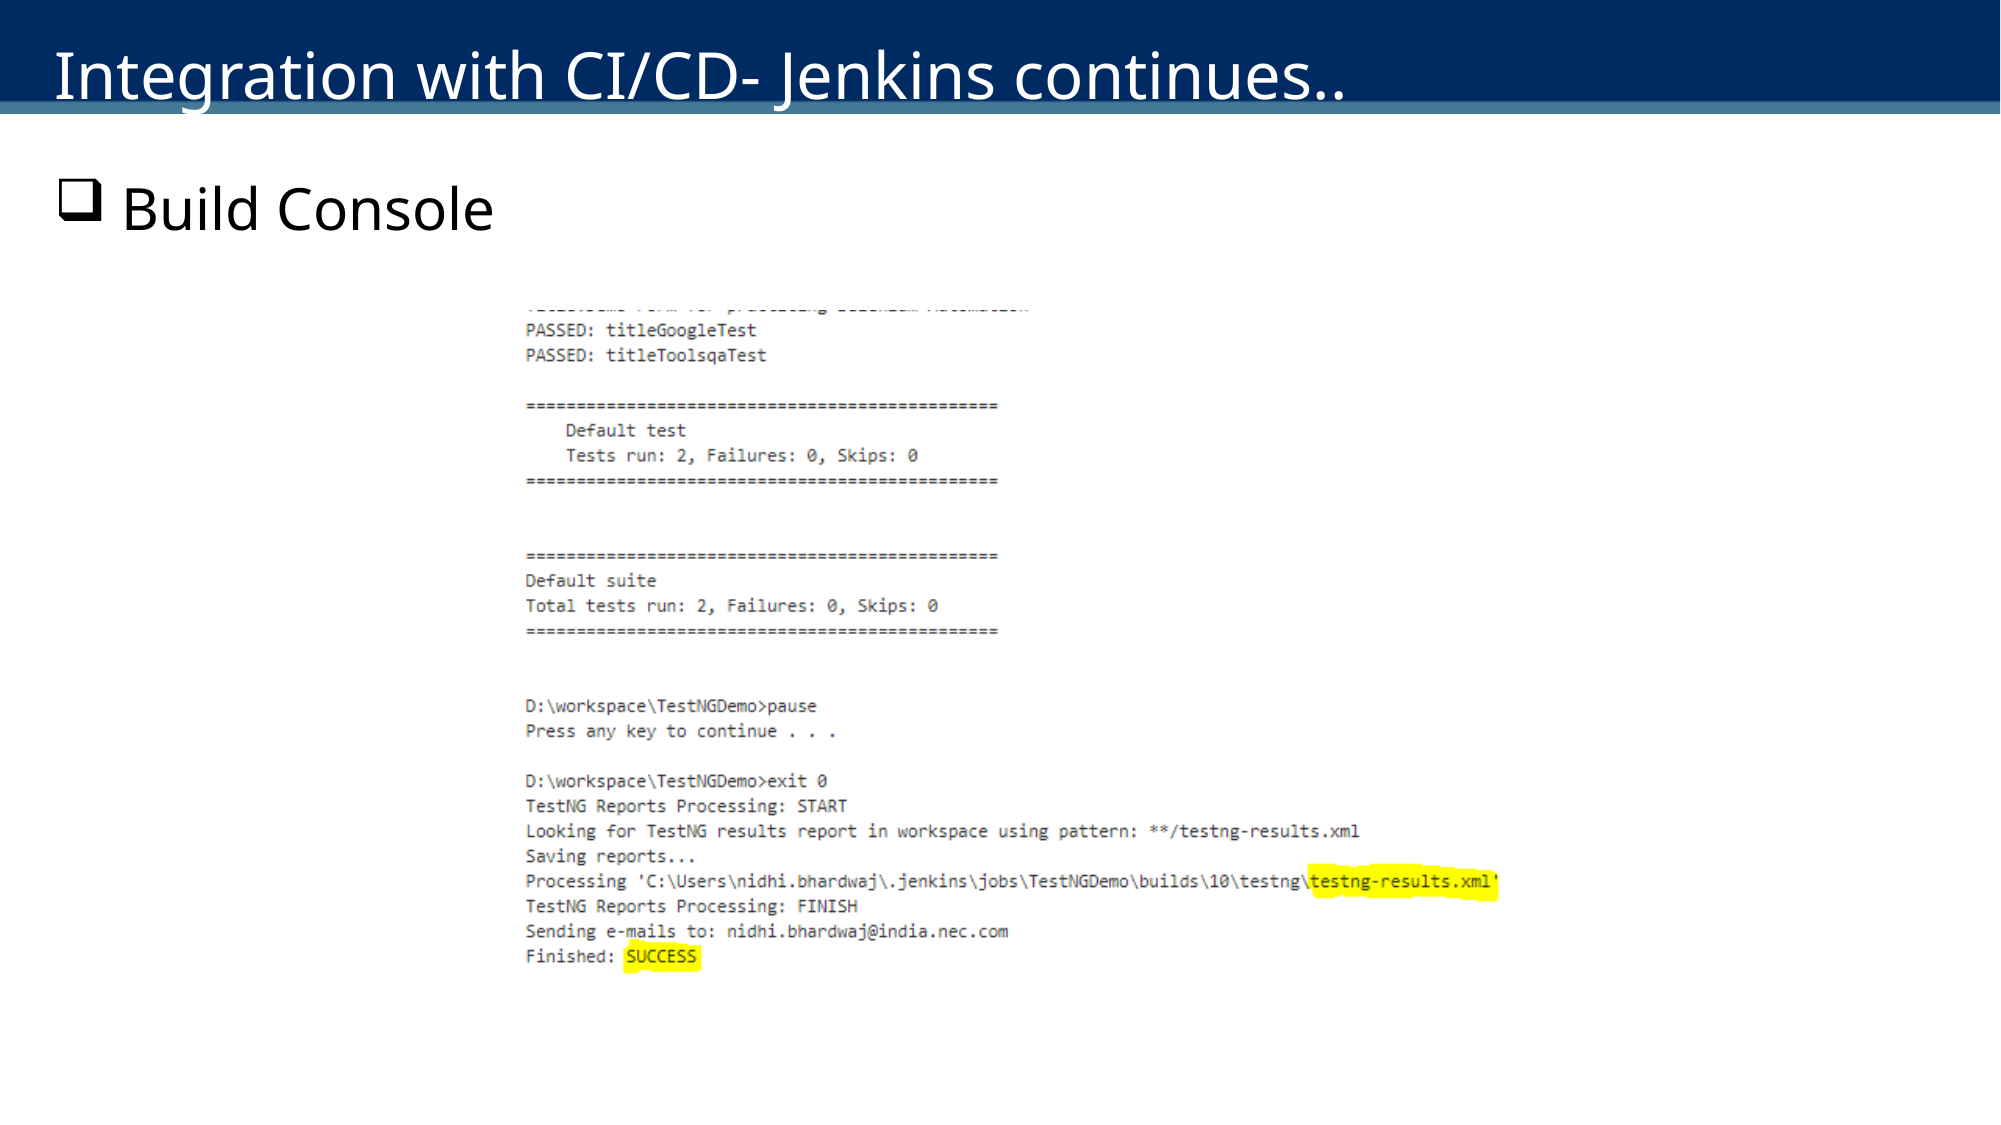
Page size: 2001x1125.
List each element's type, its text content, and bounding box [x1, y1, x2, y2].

list Build Console [39, 129, 1961, 1052]
picture [0, 0, 2001, 114]
picture [486, 310, 1569, 994]
title Integration with CI/CD- Jenkins continues.. [39, 37, 1961, 115]
